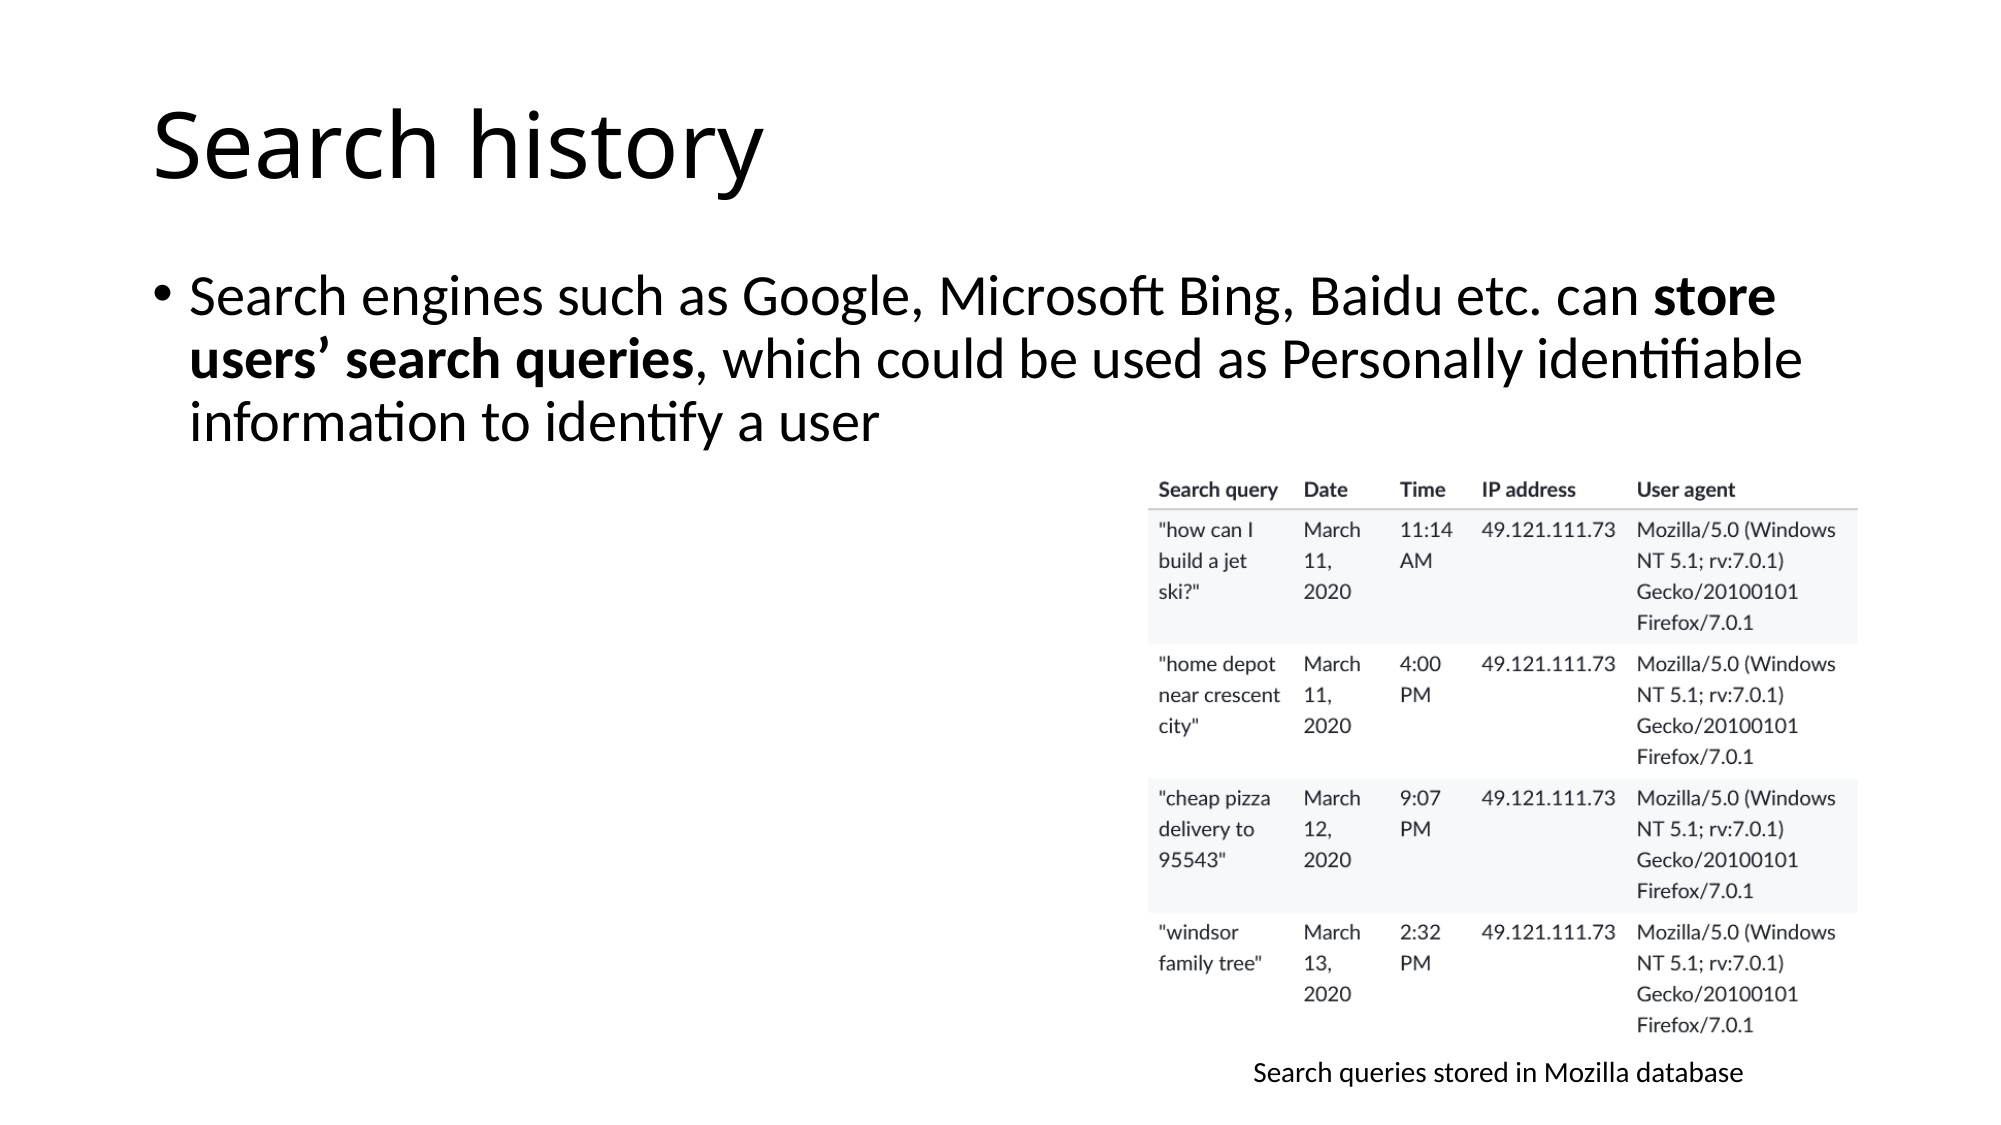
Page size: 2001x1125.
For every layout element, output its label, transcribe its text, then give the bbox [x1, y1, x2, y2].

title Search history [137, 39, 1863, 257]
list Search engines such as Google, Microsoft Bing, Baidu etc. can store users’ search queries, which could be used as Personally identifiable information to identify a user [137, 257, 1863, 972]
picture [1139, 471, 1863, 1055]
text_box Search queries stored in Mozilla database [1238, 1046, 1908, 1097]
